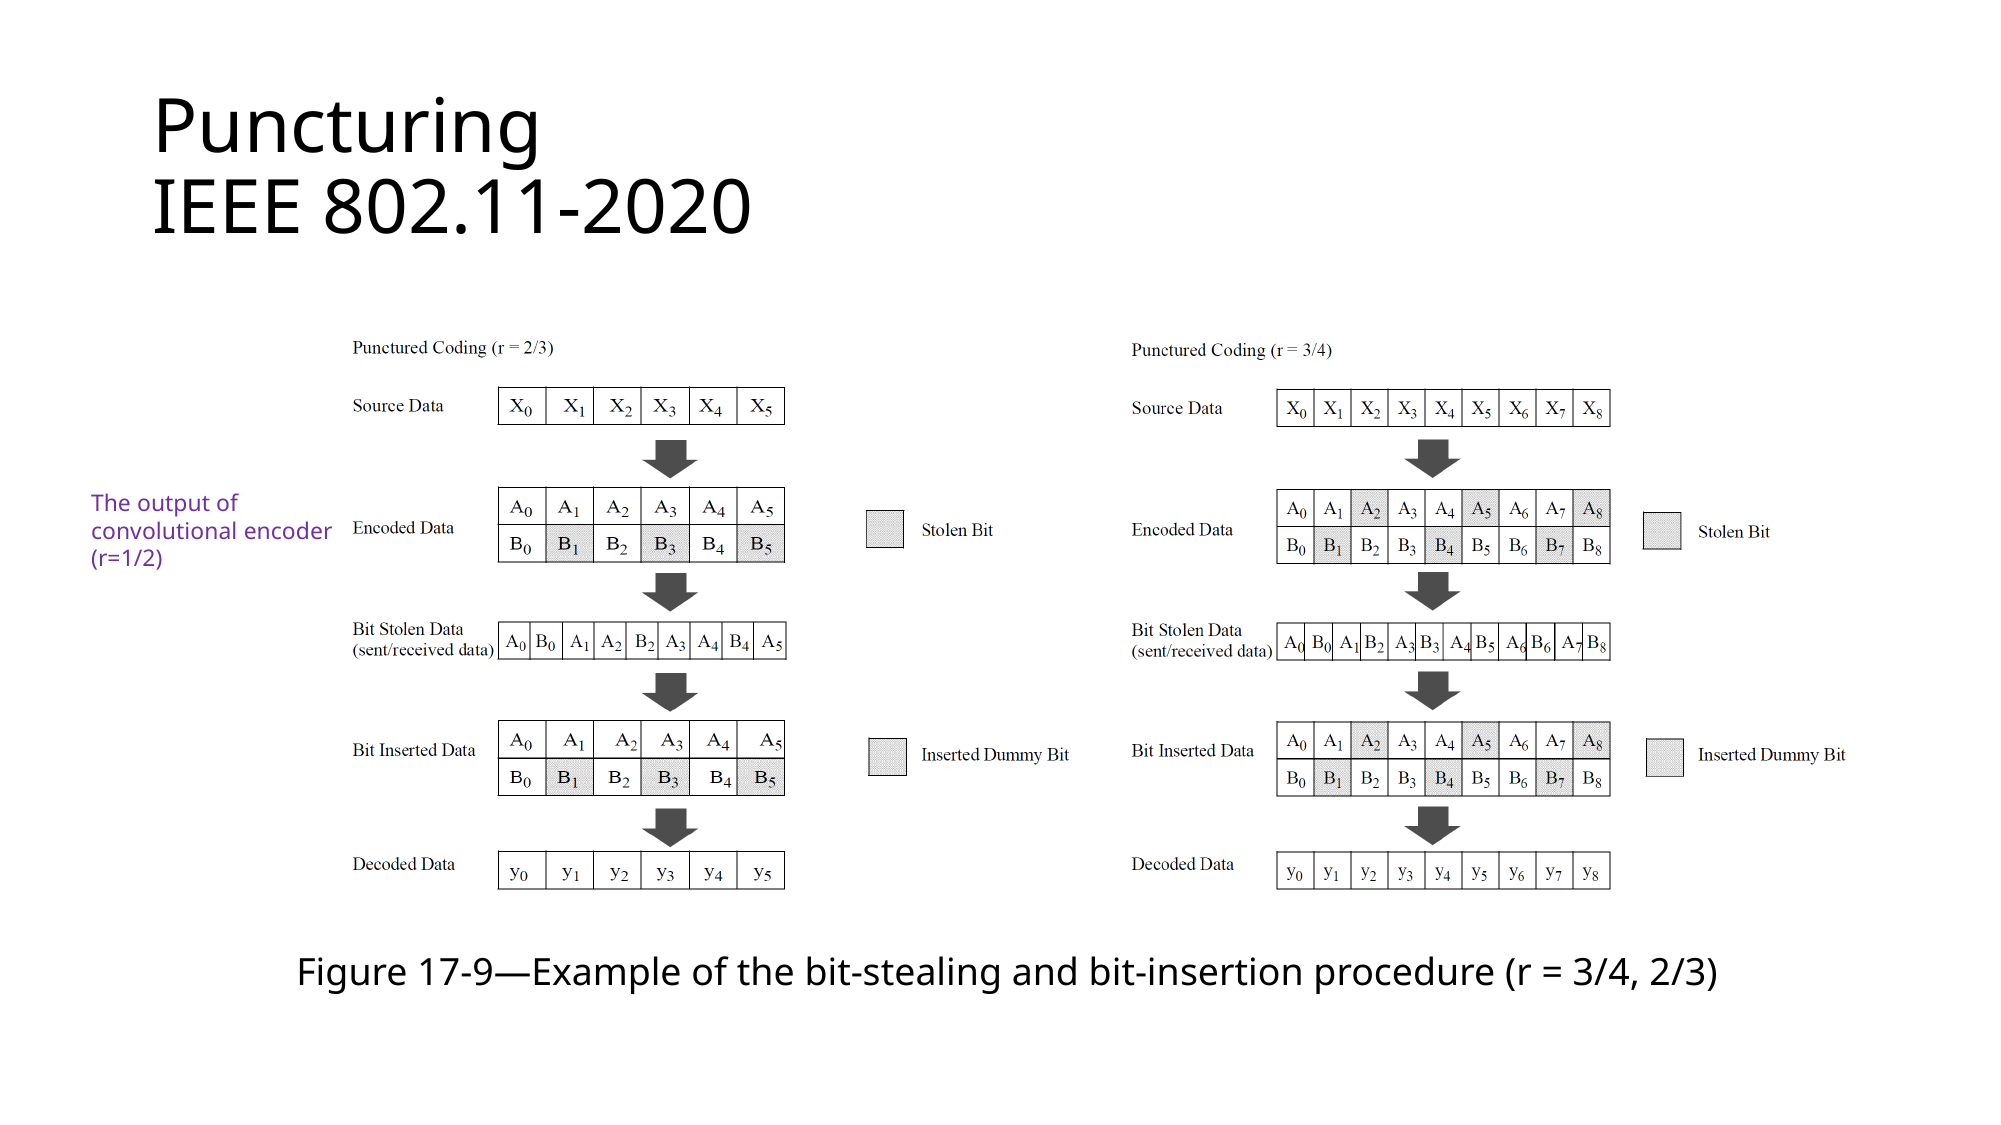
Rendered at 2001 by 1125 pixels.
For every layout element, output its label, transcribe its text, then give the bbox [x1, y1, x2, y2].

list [347, 336, 1097, 897]
picture [1123, 336, 1881, 897]
text_box The output of convolutional encoder (r=1/2) [76, 481, 347, 579]
title Puncturing IEEE 802.11-2020 [137, 59, 1863, 278]
text_box Figure 17-9—Example of the bit-stealing and bit-insertion procedure (r = 3/4, 2/3) [281, 940, 1734, 1001]
